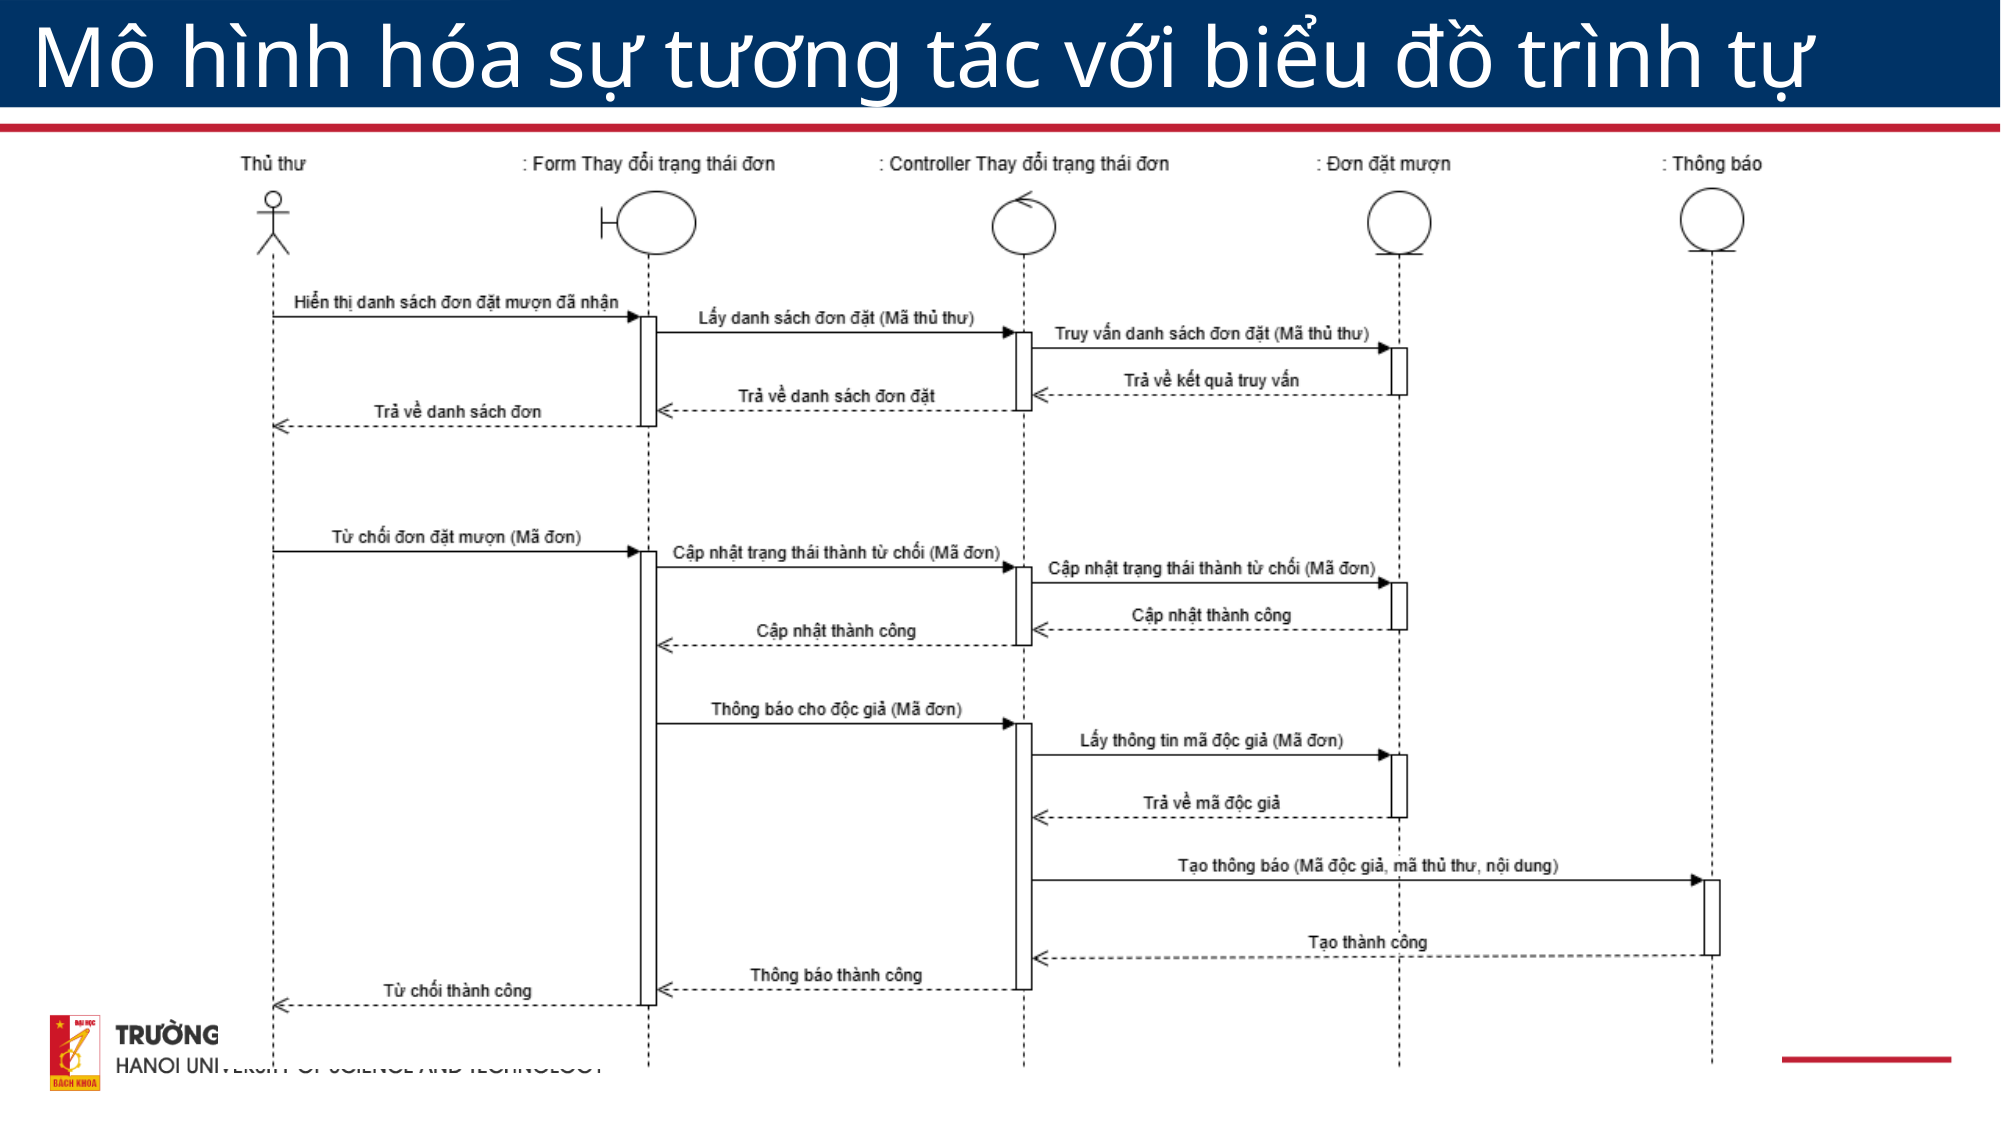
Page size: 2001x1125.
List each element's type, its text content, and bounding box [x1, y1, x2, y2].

picture [0, 0, 2001, 1125]
text_box Mô hình hóa sự tương tác với biểu đồ trình tự [17, 0, 1938, 112]
